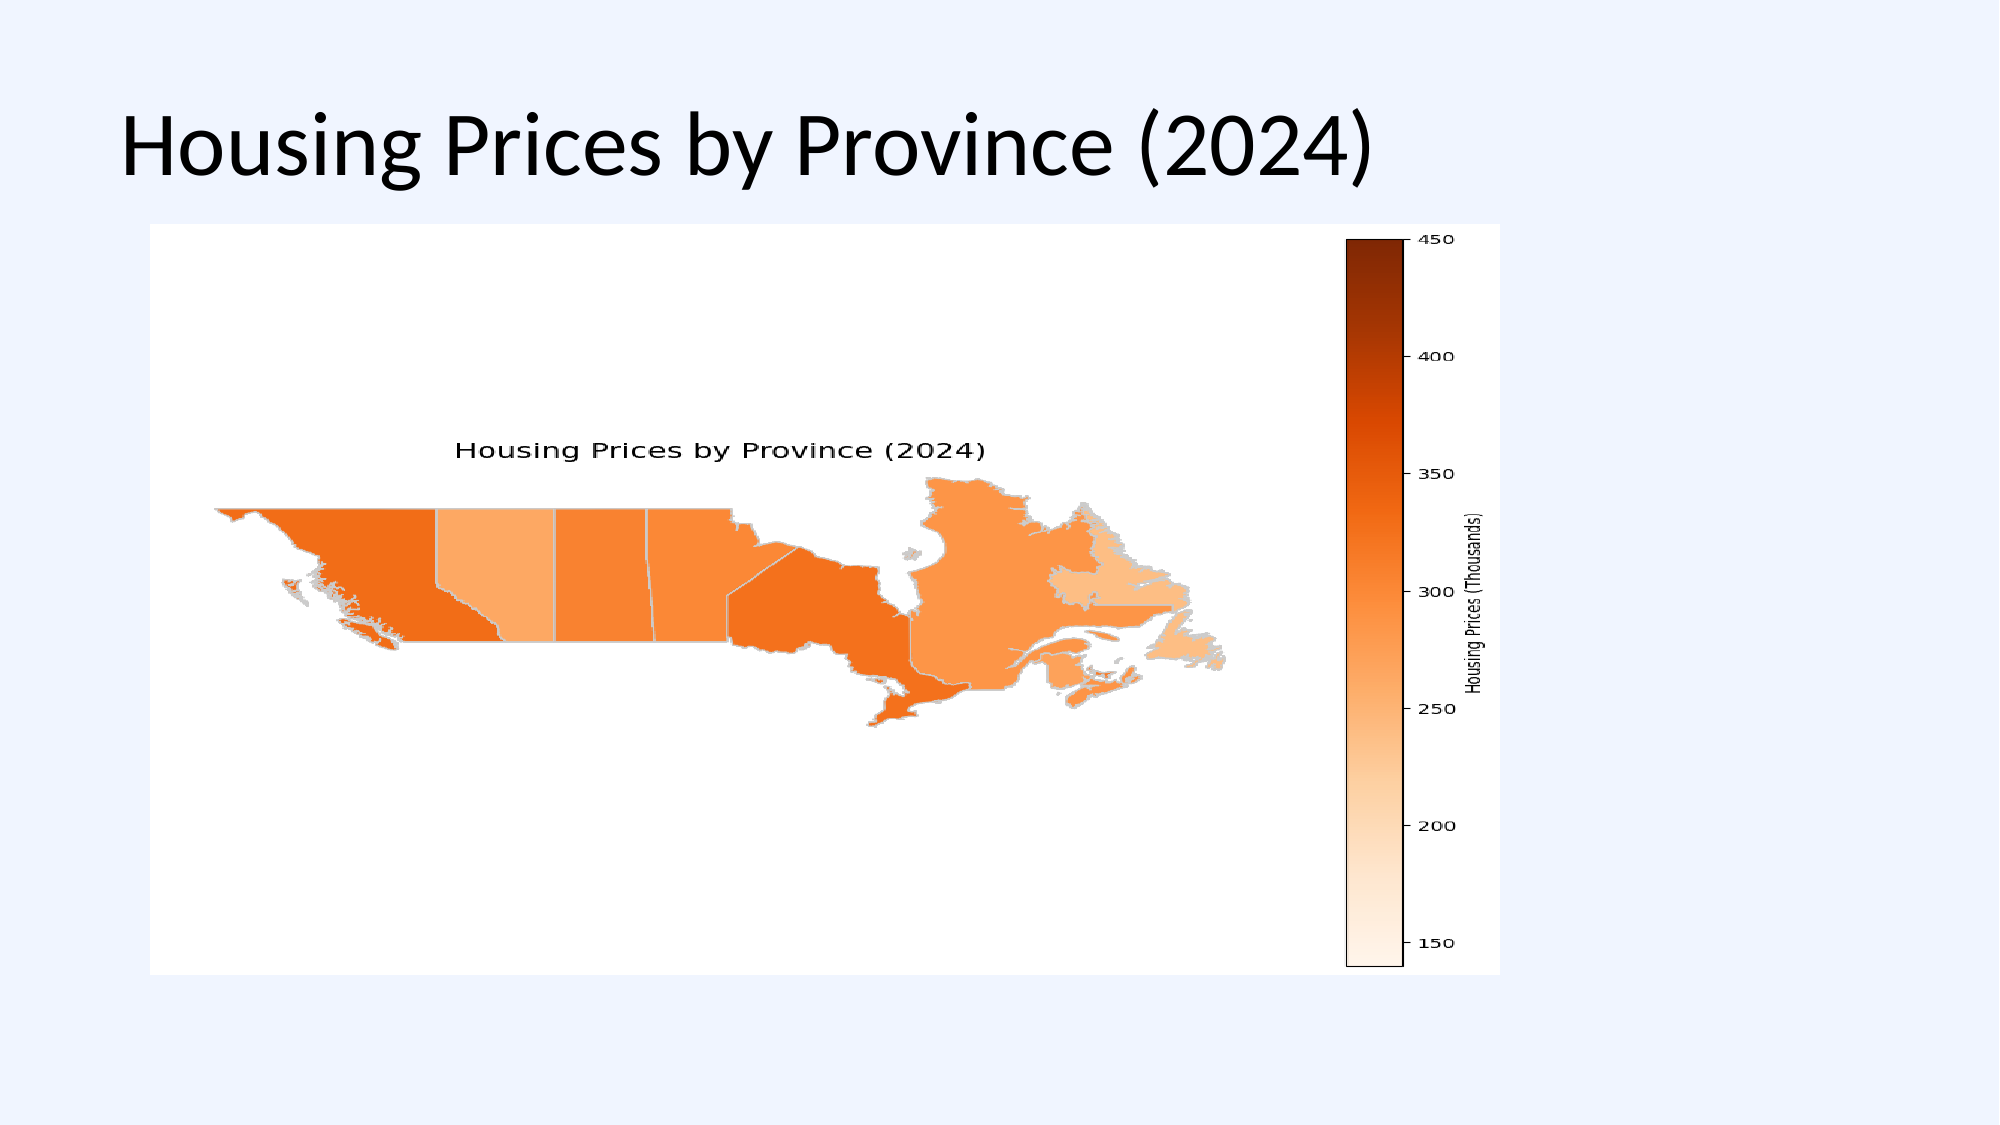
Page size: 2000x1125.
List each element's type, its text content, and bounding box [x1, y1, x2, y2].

title Housing Prices by Province (2024) [75, 45, 1425, 233]
picture [149, 224, 1501, 976]
